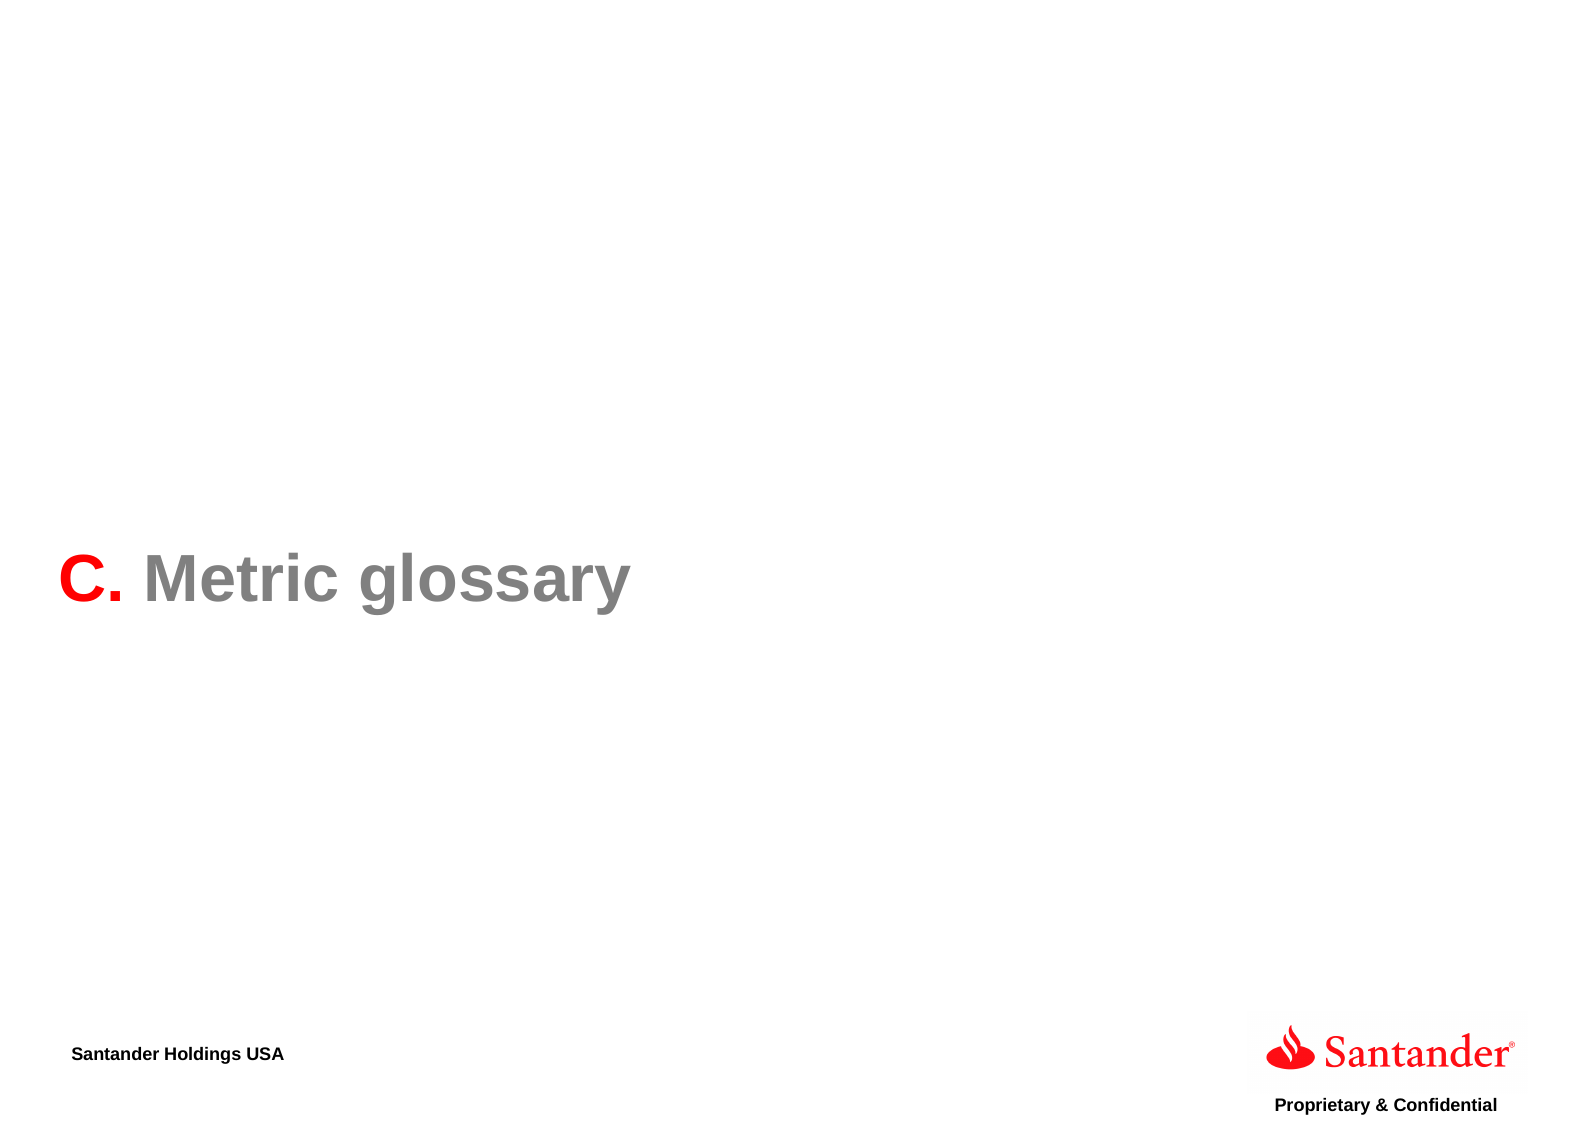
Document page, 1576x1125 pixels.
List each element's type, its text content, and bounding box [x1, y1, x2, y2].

picture [1247, 1011, 1528, 1094]
list C. Metric glossary [58, 545, 1460, 604]
